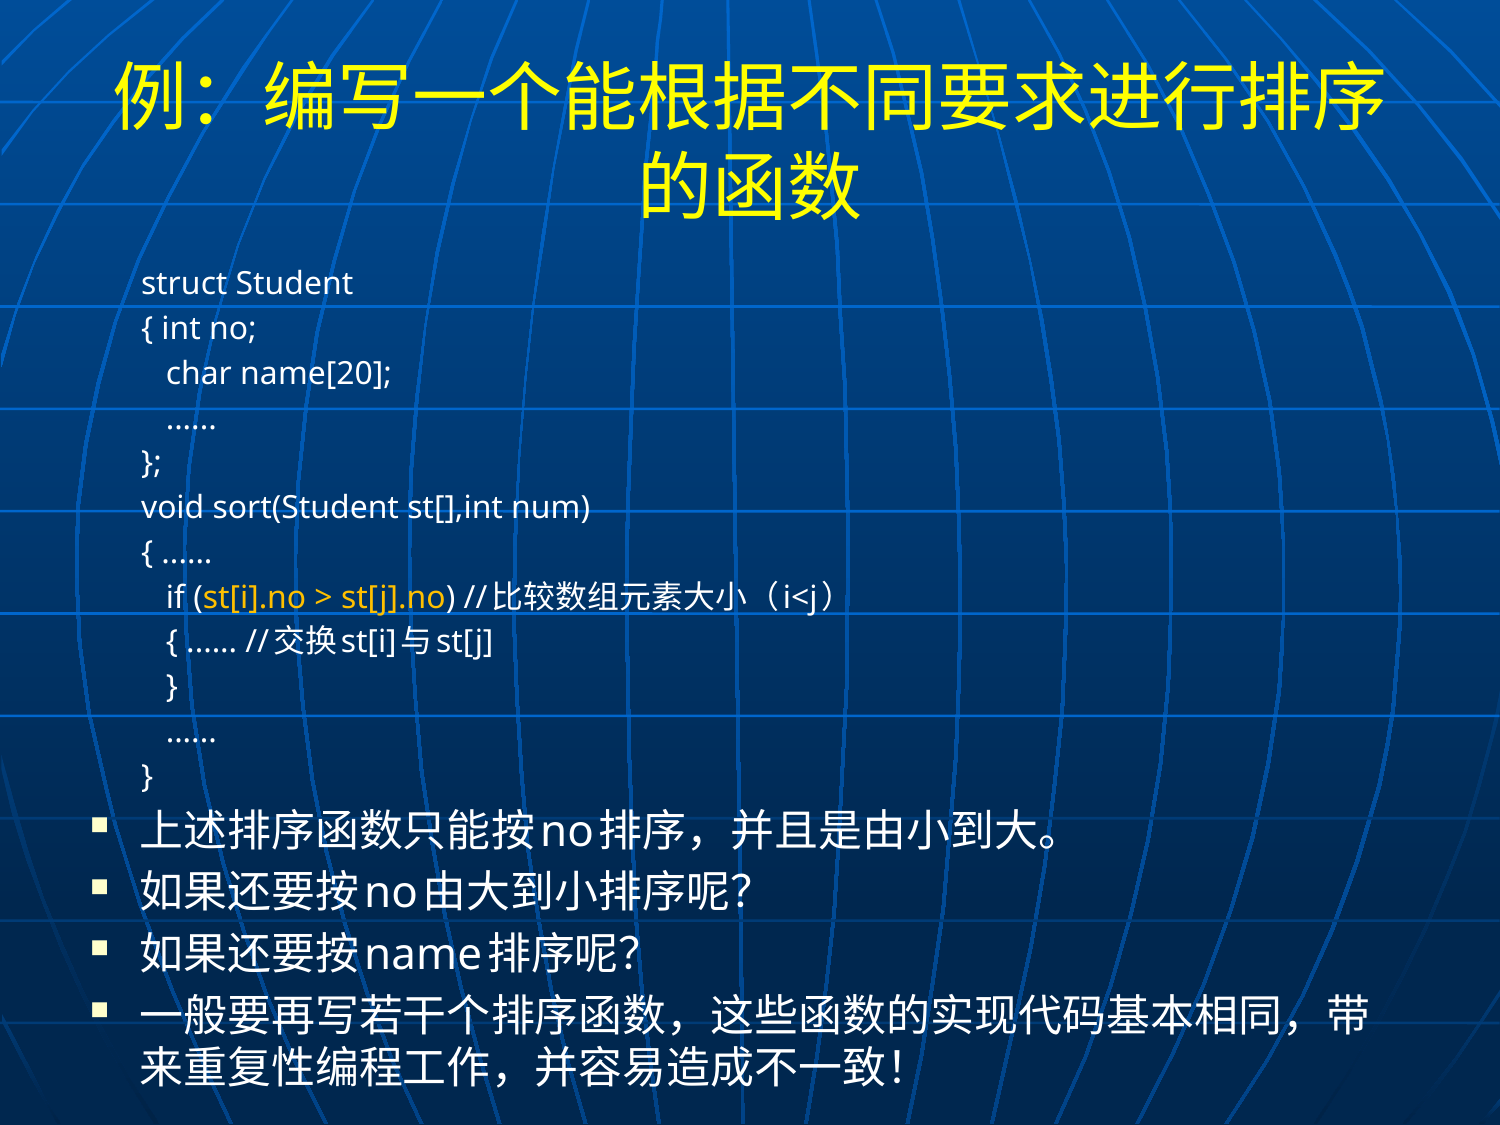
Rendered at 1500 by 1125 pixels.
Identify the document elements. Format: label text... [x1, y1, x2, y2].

title 例：编写一个能根据不同要求进行排序的函数 [75, 45, 1425, 233]
list struct Student { int no; char name[20]; ...... }; void sort(Student st[],int num) { ...... if (st[i].no > st[j].no) //比较数组元素大小（i<j） { ...... //交换st[i]与st[j] } ...... } 上述排序函数只能按no排序，并且是由小到大。 如果还要按no由大到小排序呢？ 如果还要按name排序呢？ 一般要再写若干个排序函数，这些函数的实现代码基本相同，带来重复性编程工作，并容易造成不一致！ [75, 255, 1425, 1106]
